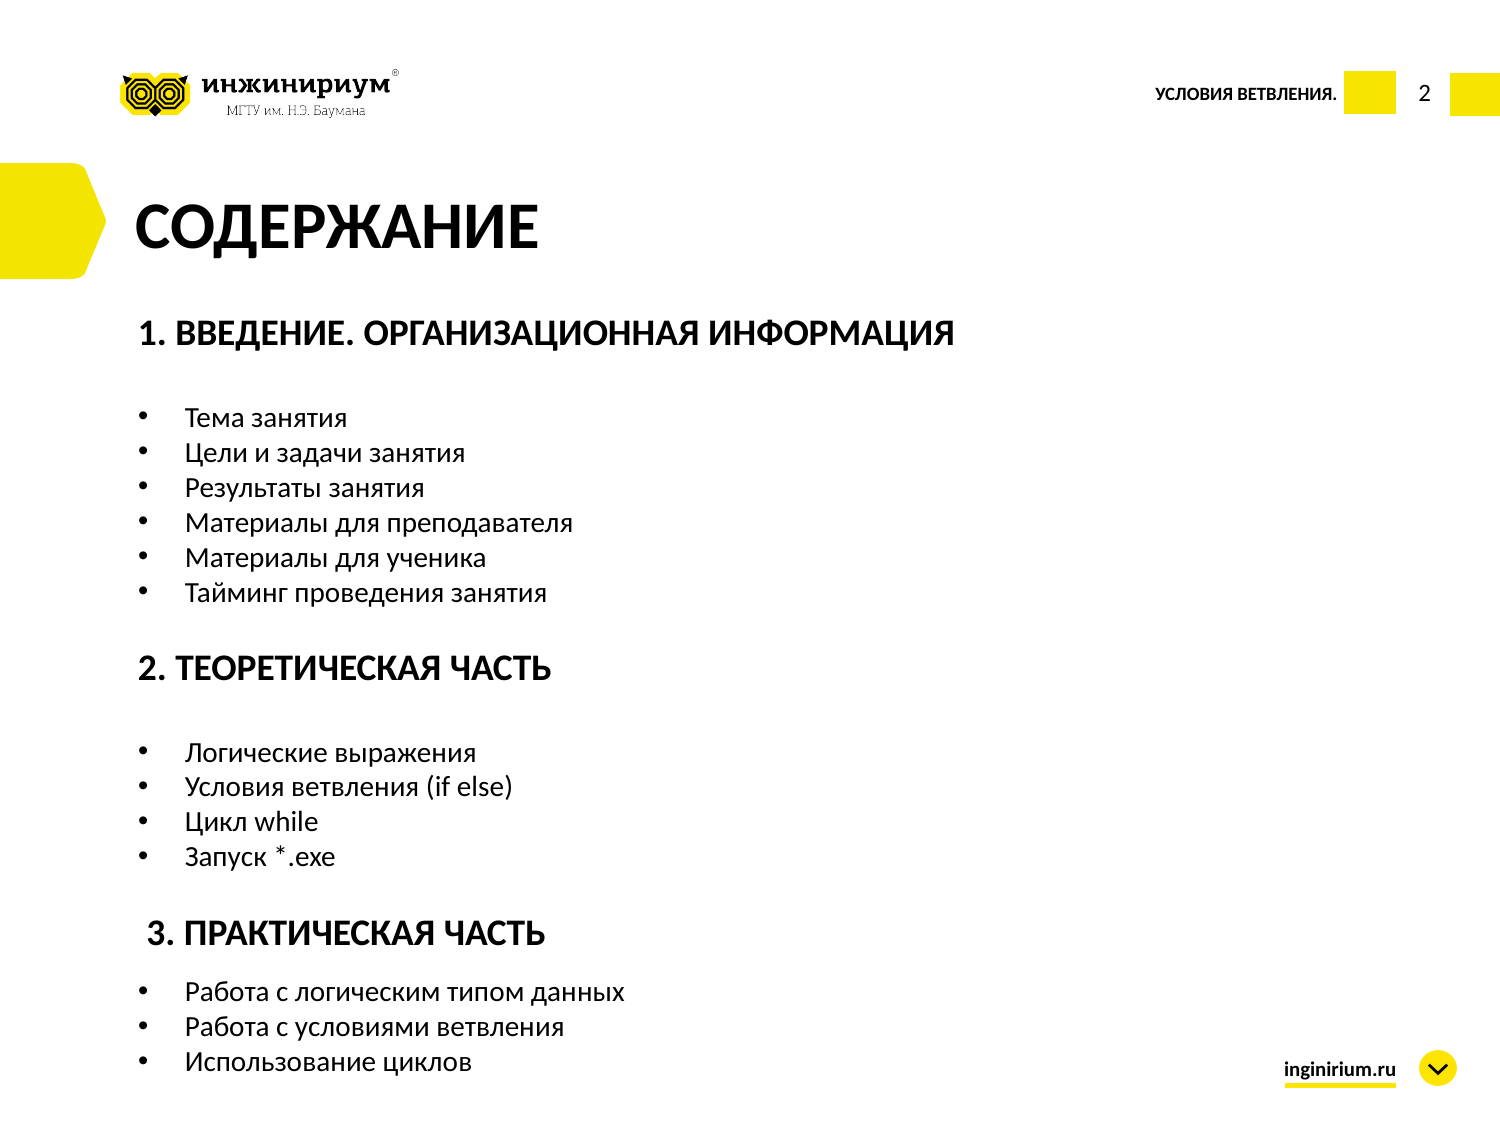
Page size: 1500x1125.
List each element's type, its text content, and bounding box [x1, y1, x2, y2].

text_box 1. ВВЕДЕНИЕ. ОРГАНИЗАЦИОННАЯ ИНФОРМАЦИЯ Тема занятия Цели и задачи занятия Результаты занятия Материалы для преподавателя Материалы для ученика Тайминг проведения занятия 2. ТЕОРЕТИЧЕСКАЯ ЧАСТЬ Логические выражения Условия ветвления (if else) Цикл while Запуск *.exe 3. ПРАКТИЧЕСКАЯ ЧАСТЬ Работа с логическим типом данных Работа с условиями ветвления Использование циклов [123, 300, 1031, 1084]
text_box УСЛОВИЯ ВЕТВЛЕНИЯ. [725, 74, 1353, 135]
text_box inginirium.ru [1263, 1047, 1412, 1088]
picture [0, 163, 106, 279]
picture [1344, 71, 1396, 115]
picture [1449, 73, 1500, 116]
picture [1419, 1049, 1457, 1086]
text_box СОДЕРЖАНИЕ [120, 173, 935, 269]
picture [120, 68, 399, 119]
picture [1284, 1083, 1396, 1088]
text_box 2 [1403, 68, 1447, 114]
